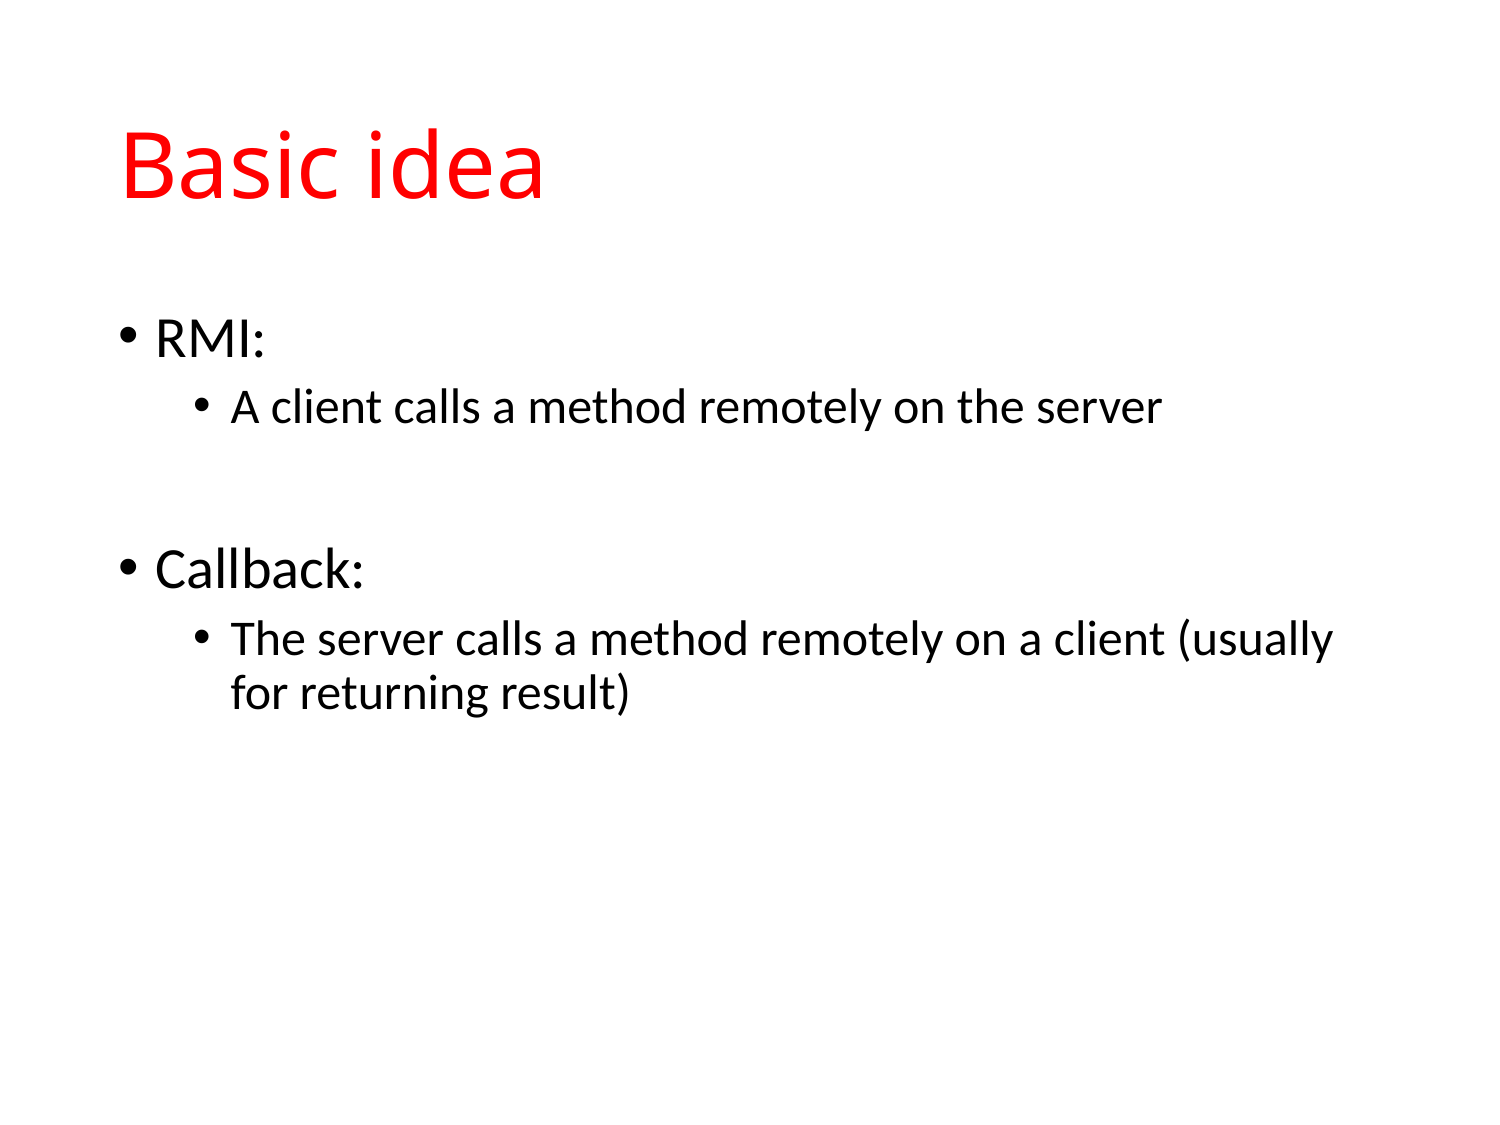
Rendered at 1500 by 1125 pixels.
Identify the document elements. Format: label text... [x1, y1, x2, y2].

title Basic idea [103, 59, 1397, 278]
list RMI: A client calls a method remotely on the server Callback: The server calls a method remotely on a client (usually for returning result) [103, 299, 1397, 1014]
